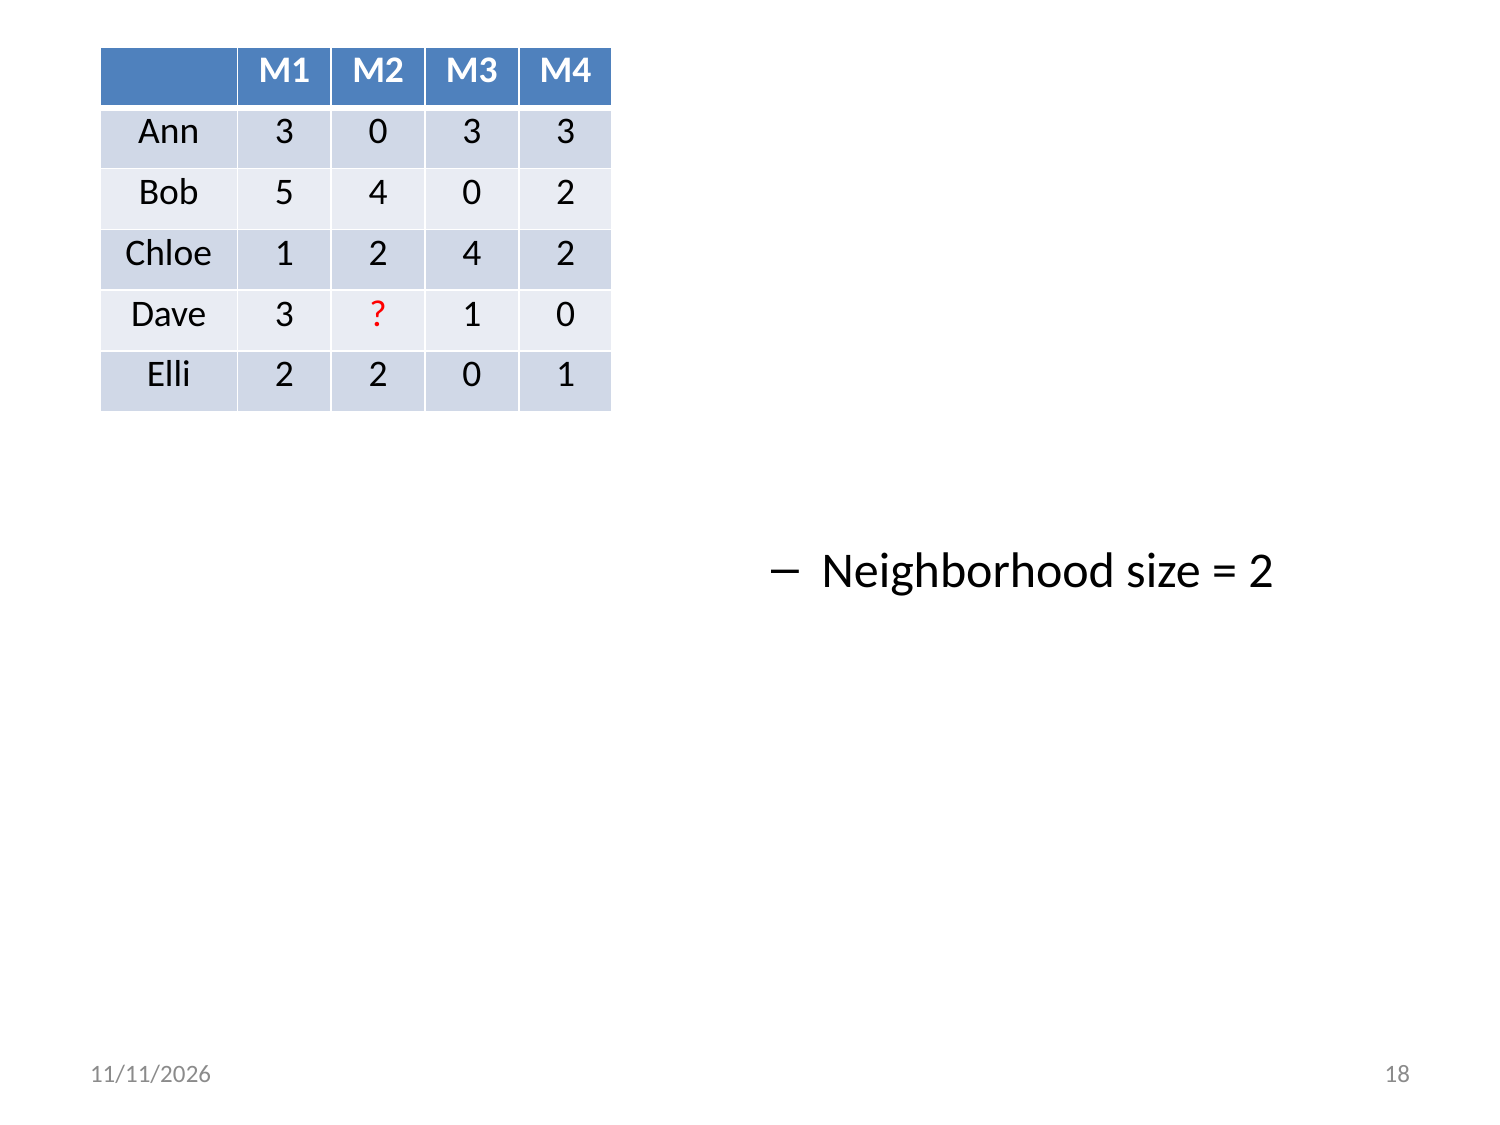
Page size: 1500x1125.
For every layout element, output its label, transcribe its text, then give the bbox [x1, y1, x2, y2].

table_cell 1 [238, 230, 330, 289]
table_header M2 [332, 48, 424, 105]
table_cell Chloe [101, 230, 237, 289]
table_cell 3 [238, 111, 330, 168]
table_cell 0 [520, 291, 611, 350]
table_cell 2 [332, 230, 424, 289]
table_cell Dave [101, 291, 237, 350]
table_cell 0 [426, 169, 518, 229]
table_cell 2 [332, 352, 424, 411]
table_header M4 [520, 48, 611, 105]
table_cell Elli [101, 352, 237, 411]
table_cell 5 [238, 169, 330, 229]
table_cell 2 [238, 352, 330, 411]
table_cell 4 [426, 230, 518, 289]
table_cell 3 [520, 111, 611, 168]
table_cell Bob [101, 169, 237, 229]
table_cell Ann [101, 111, 237, 168]
table_header [101, 48, 237, 105]
table_cell 3 [238, 291, 330, 350]
table_cell 0 [426, 352, 518, 411]
table_cell 2 [520, 230, 611, 289]
table_cell 3 [426, 111, 518, 168]
table_cell 1 [426, 291, 518, 350]
table_cell 4 [332, 169, 424, 229]
slide_number 18 [1074, 1042, 1425, 1103]
table_cell 2 [520, 169, 611, 229]
table_header M1 [238, 48, 330, 105]
table_cell 0 [332, 111, 424, 168]
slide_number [75, 1042, 425, 1103]
table_cell ? [332, 291, 424, 350]
table_cell 1 [520, 352, 611, 411]
table_header M3 [426, 48, 518, 105]
